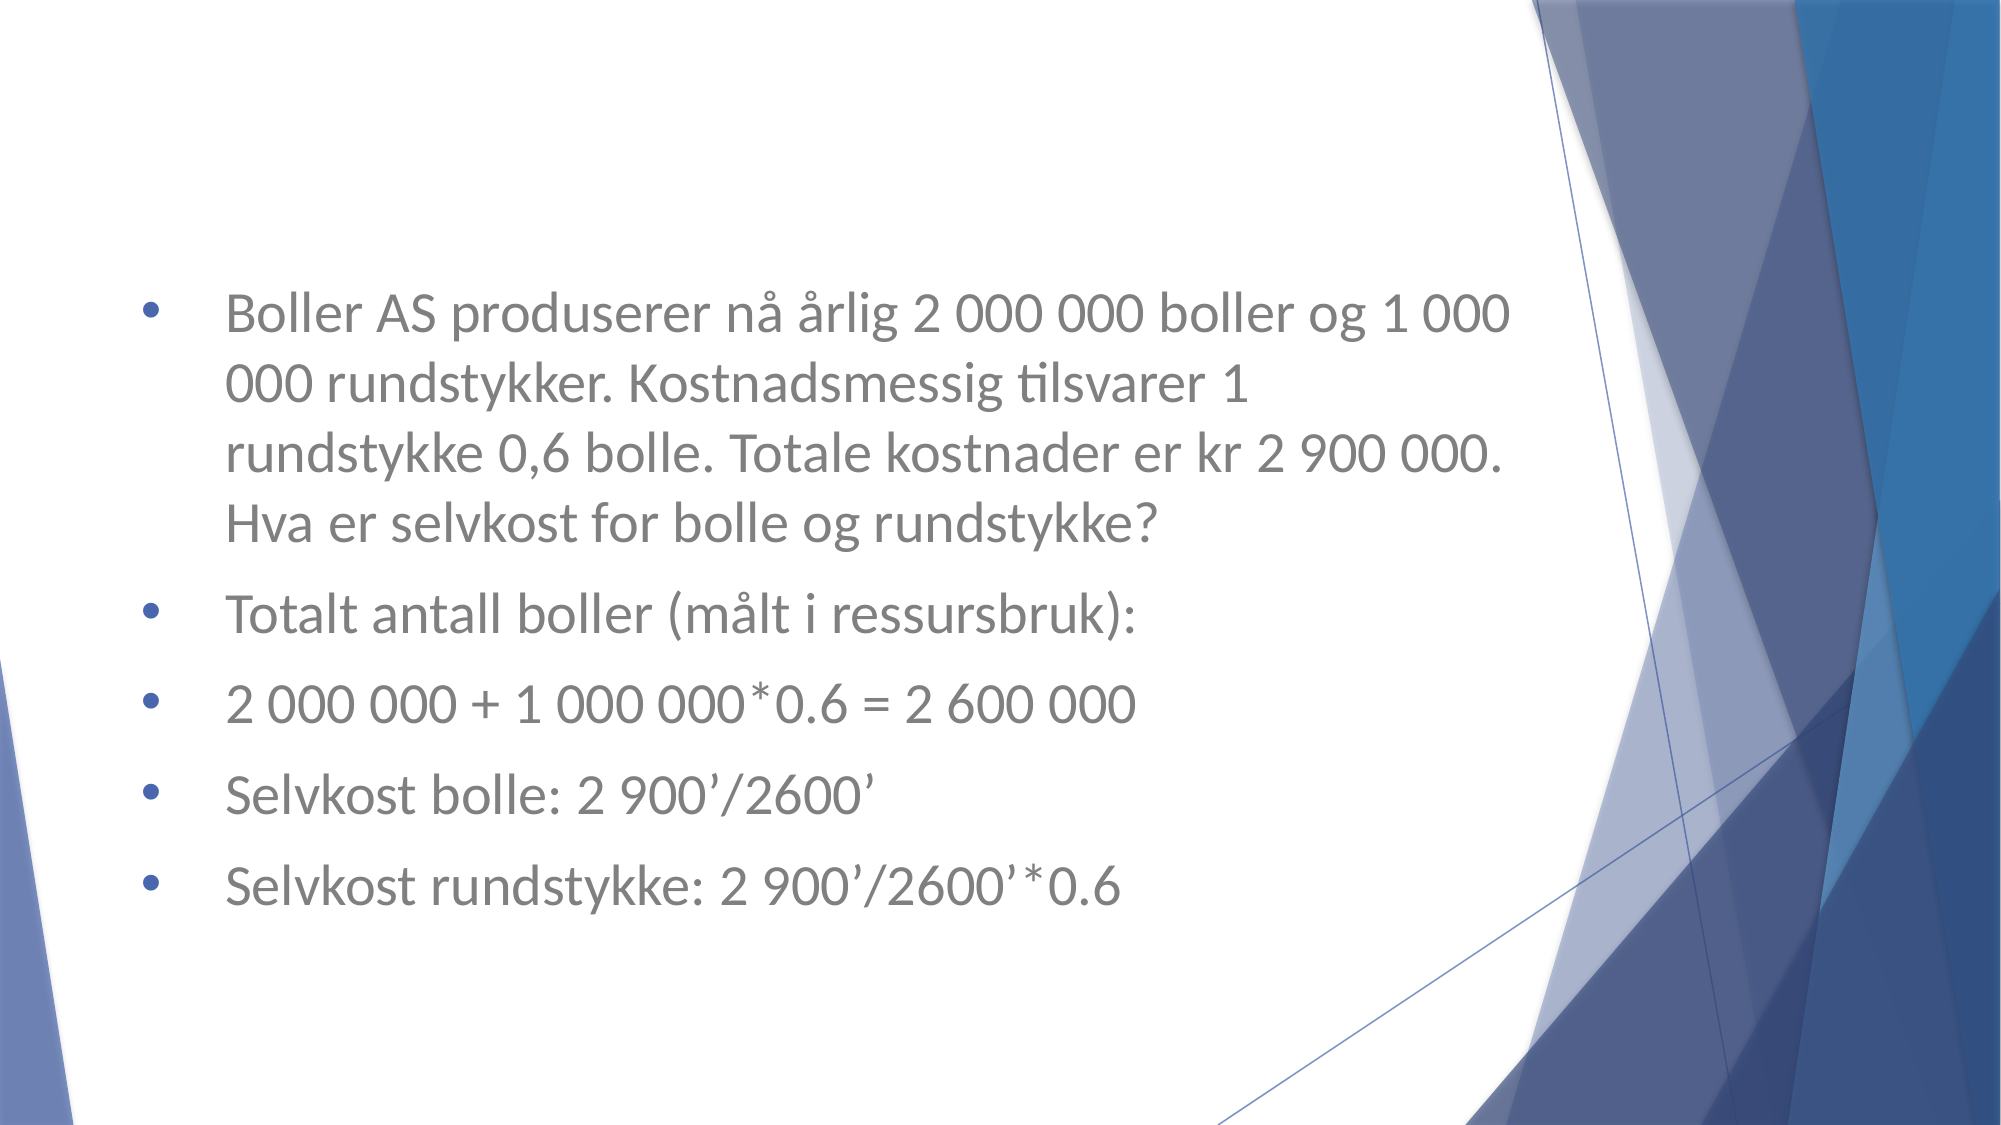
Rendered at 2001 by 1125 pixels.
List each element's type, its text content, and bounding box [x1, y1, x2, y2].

list Boller AS produserer nå årlig 2 000 000 boller og 1 000 000 rundstykker. Kostnadsmessig tilsvarer 1 rundstykke 0,6 bolle. Totale kostnader er kr 2 900 000. Hva er selvkost for bolle og rundstykke? Totalt antall boller (målt i ressursbruk): 2 000 000 + 1 000 000*0.6 = 2 600 000 Selvkost bolle: 2 900’/2600’ Selvkost rundstykke: 2 900’/2600’*0.6 [125, 267, 1537, 953]
